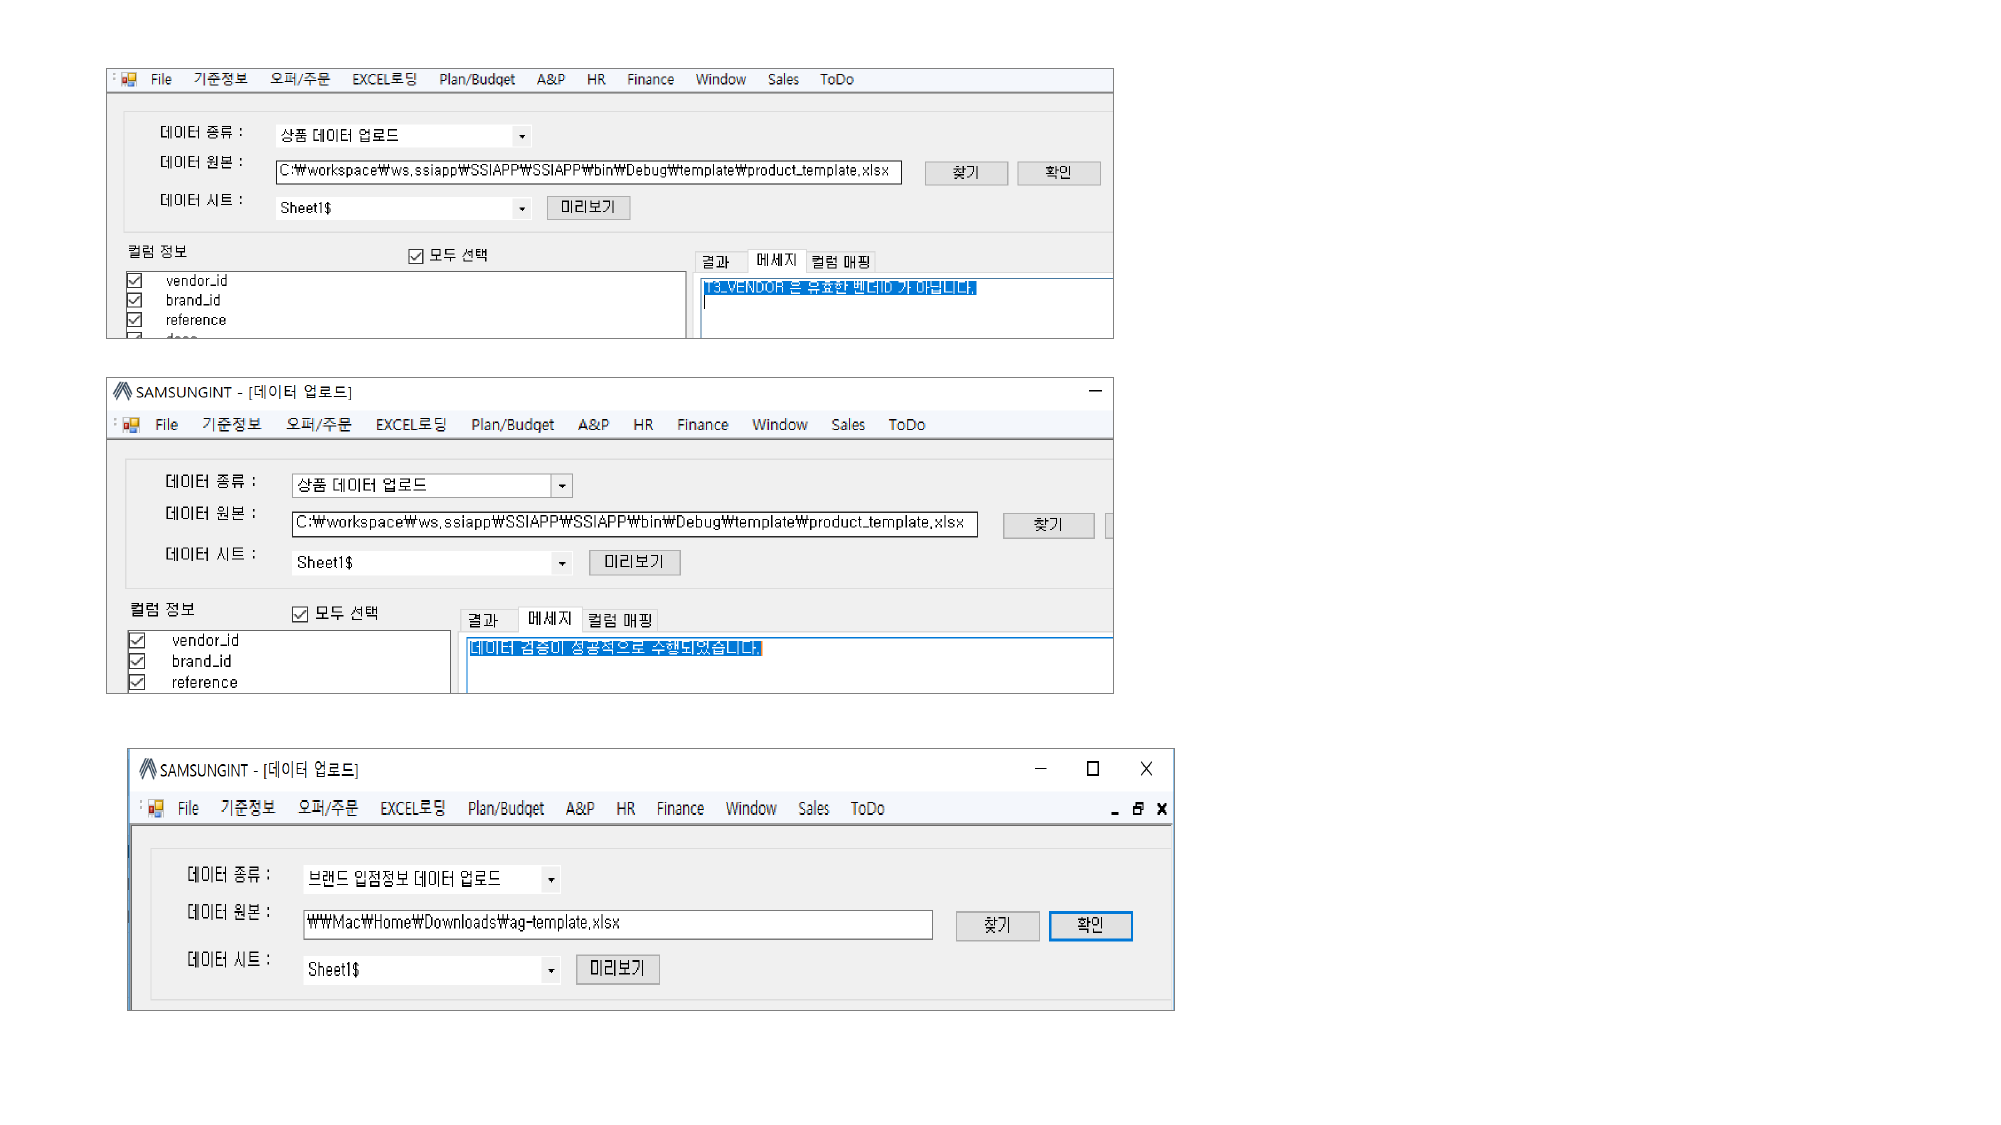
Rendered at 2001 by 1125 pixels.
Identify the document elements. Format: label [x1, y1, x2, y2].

picture [106, 377, 1114, 693]
picture [106, 68, 1114, 339]
picture [127, 748, 1175, 1011]
